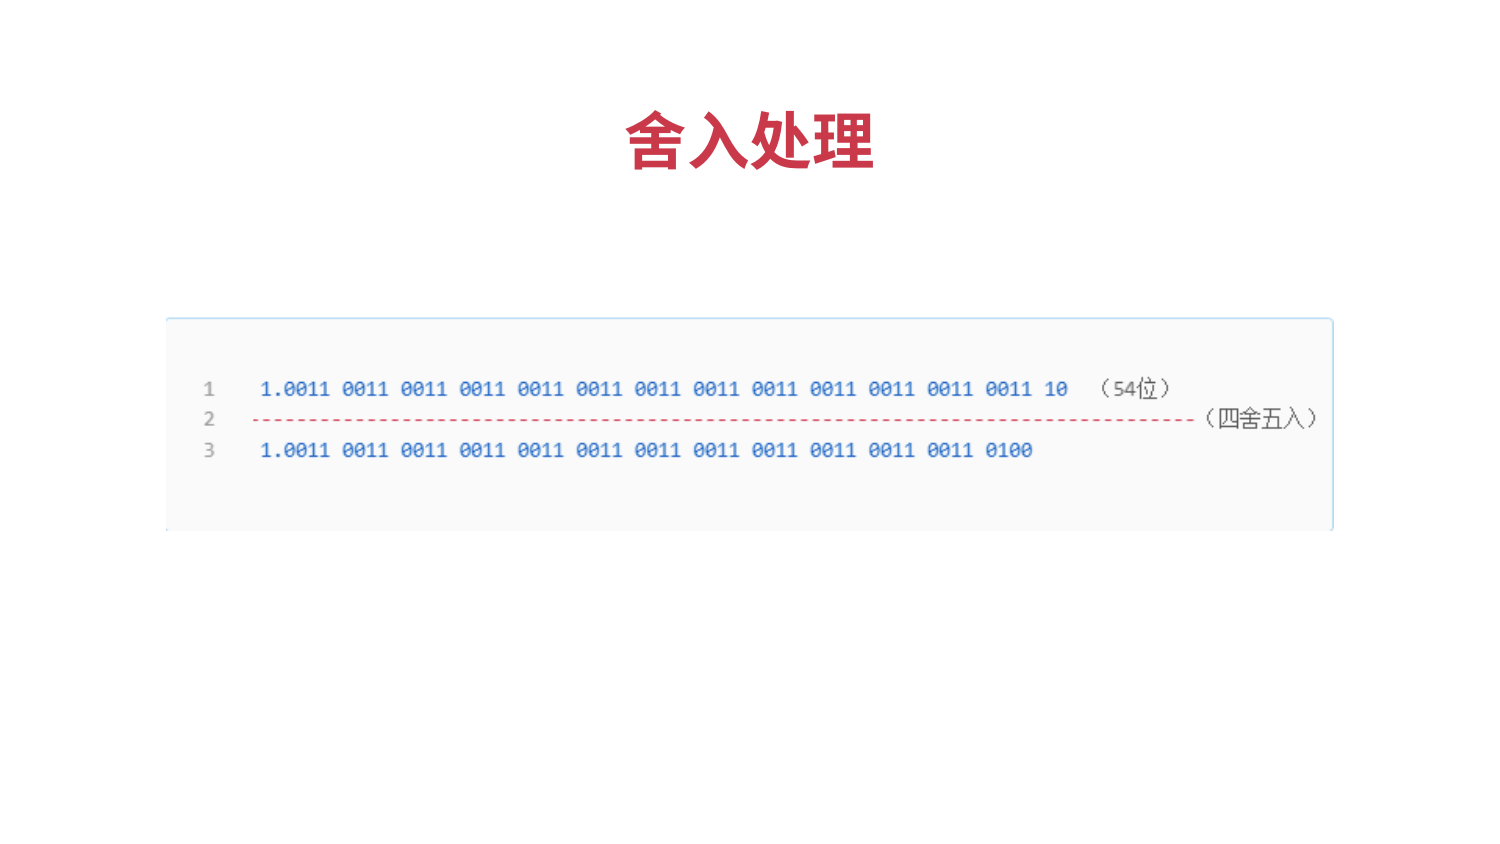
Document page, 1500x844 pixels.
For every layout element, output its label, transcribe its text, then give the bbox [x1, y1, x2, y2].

picture [166, 313, 1334, 531]
text_box 舍入处理 [609, 94, 890, 185]
